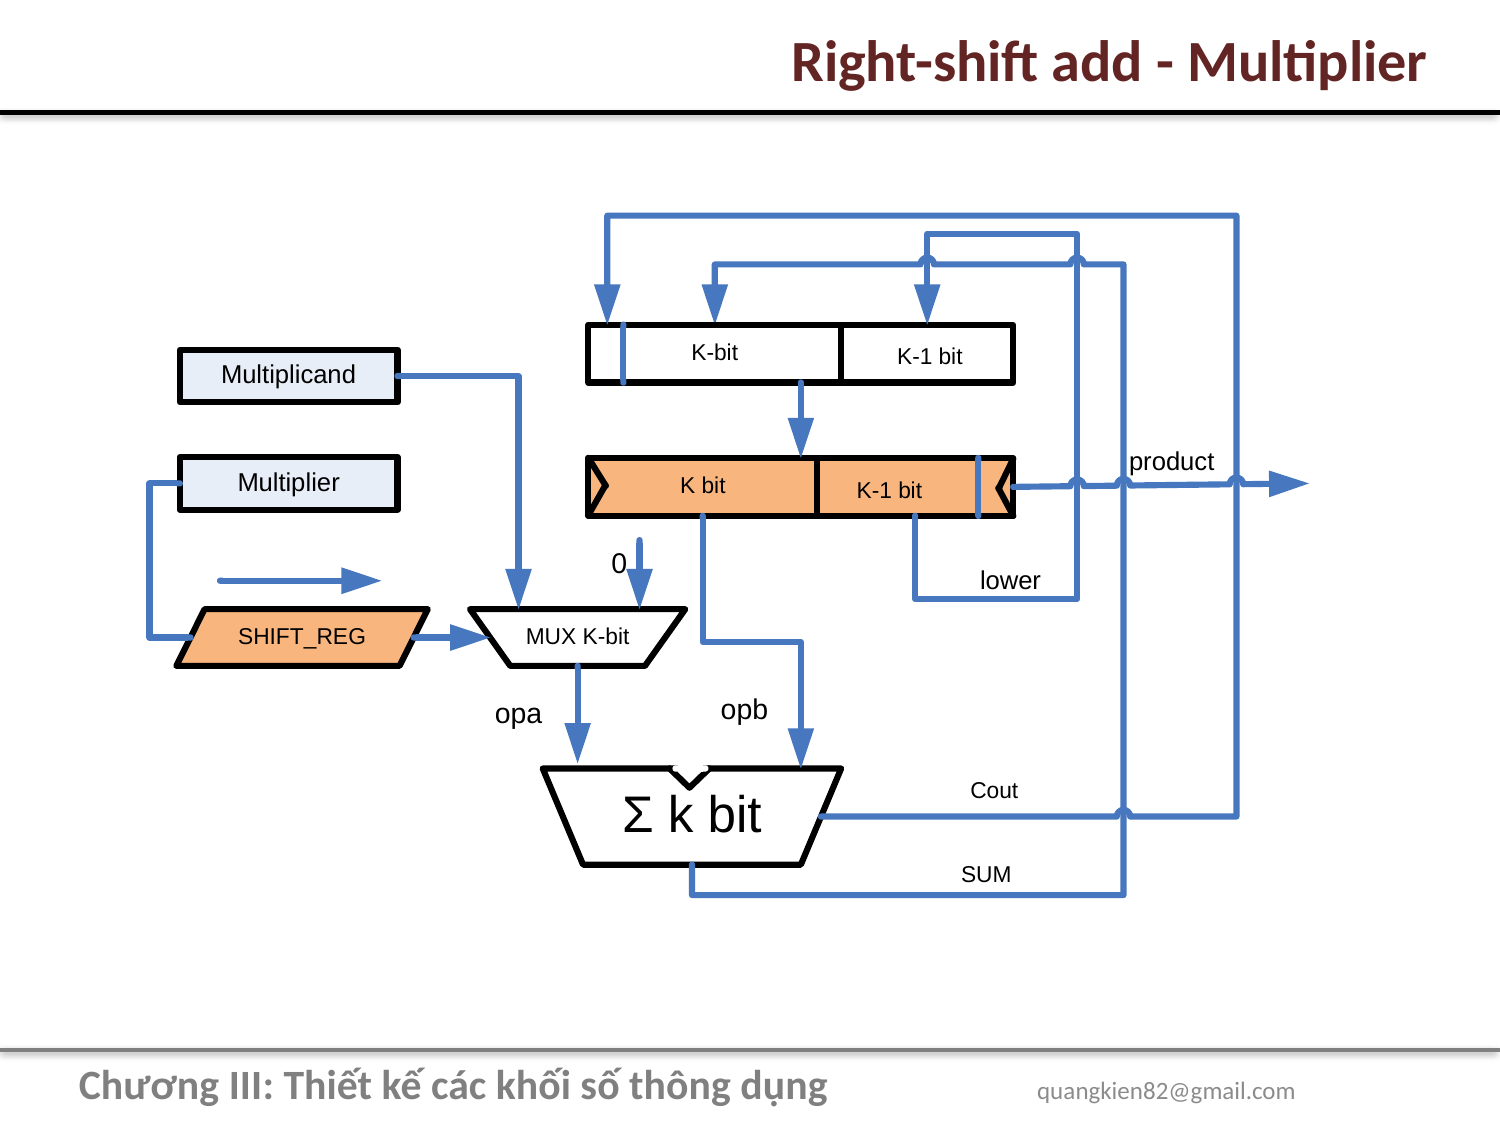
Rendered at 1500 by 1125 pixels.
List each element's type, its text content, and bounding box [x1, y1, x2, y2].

footer Chương III: Thiết kế các khối số thông dụng quangkien82@gmail.com [24, 1060, 1350, 1113]
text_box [145, 187, 1355, 933]
text_box Right-shift add - Multiplier [74, 12, 1443, 100]
